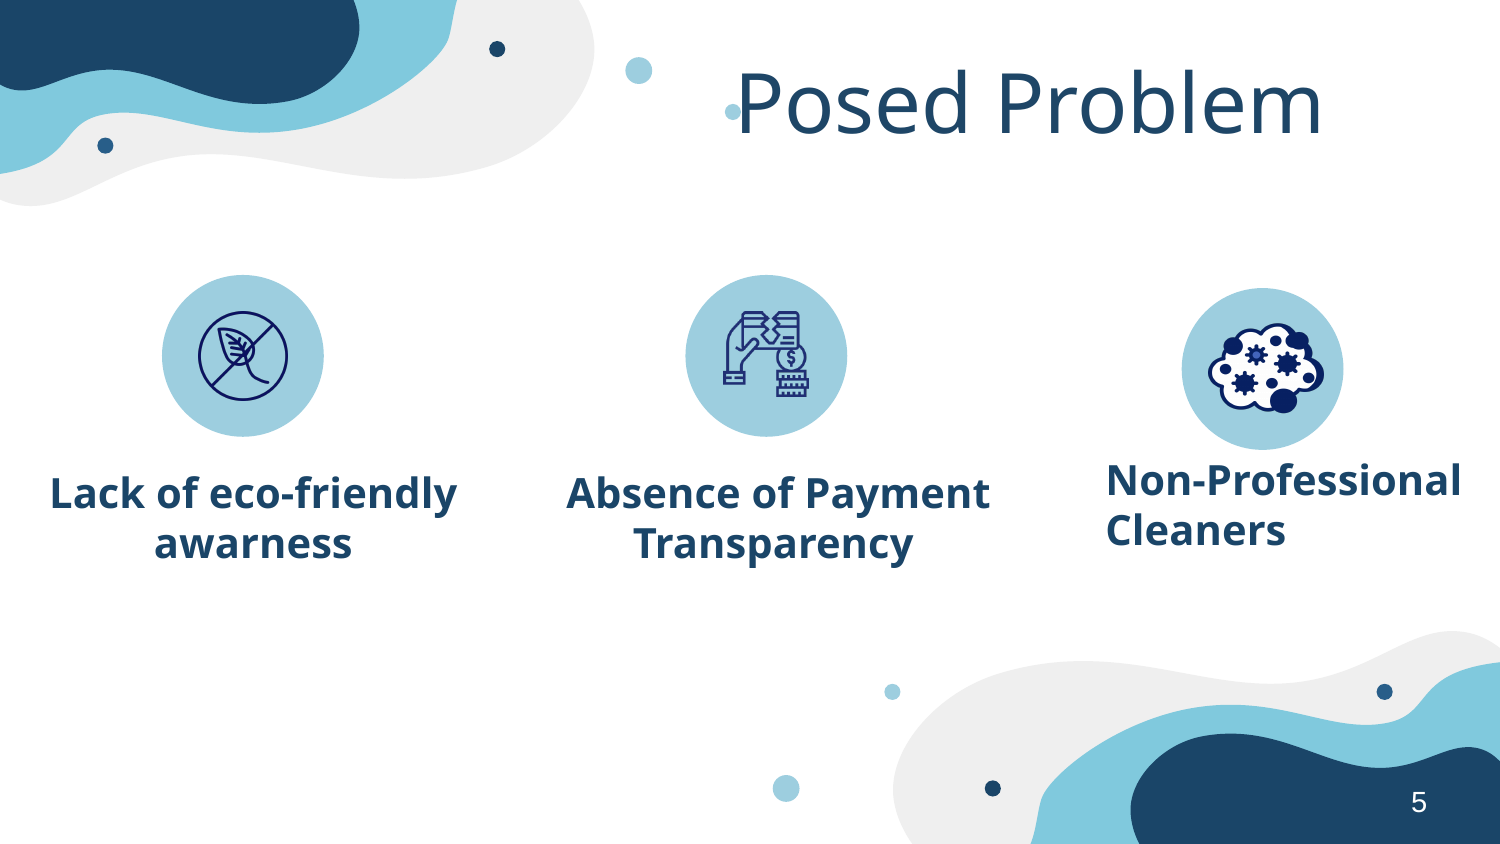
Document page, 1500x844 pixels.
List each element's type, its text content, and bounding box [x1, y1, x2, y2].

text_box Non-Professional Cleaners [1090, 464, 1500, 570]
text_box [161, 274, 324, 437]
text_box [1208, 429, 1316, 450]
picture [1208, 316, 1324, 422]
text_box [685, 274, 848, 437]
text_box Posed Problem [719, 43, 1500, 158]
text_box 5 [1396, 775, 1500, 826]
subtitle Absence of Payment Transparency [536, 487, 1010, 547]
picture [723, 311, 810, 397]
picture [198, 311, 288, 401]
text_box [1181, 288, 1344, 425]
subtitle Lack of eco-friendly awarness [16, 487, 490, 547]
